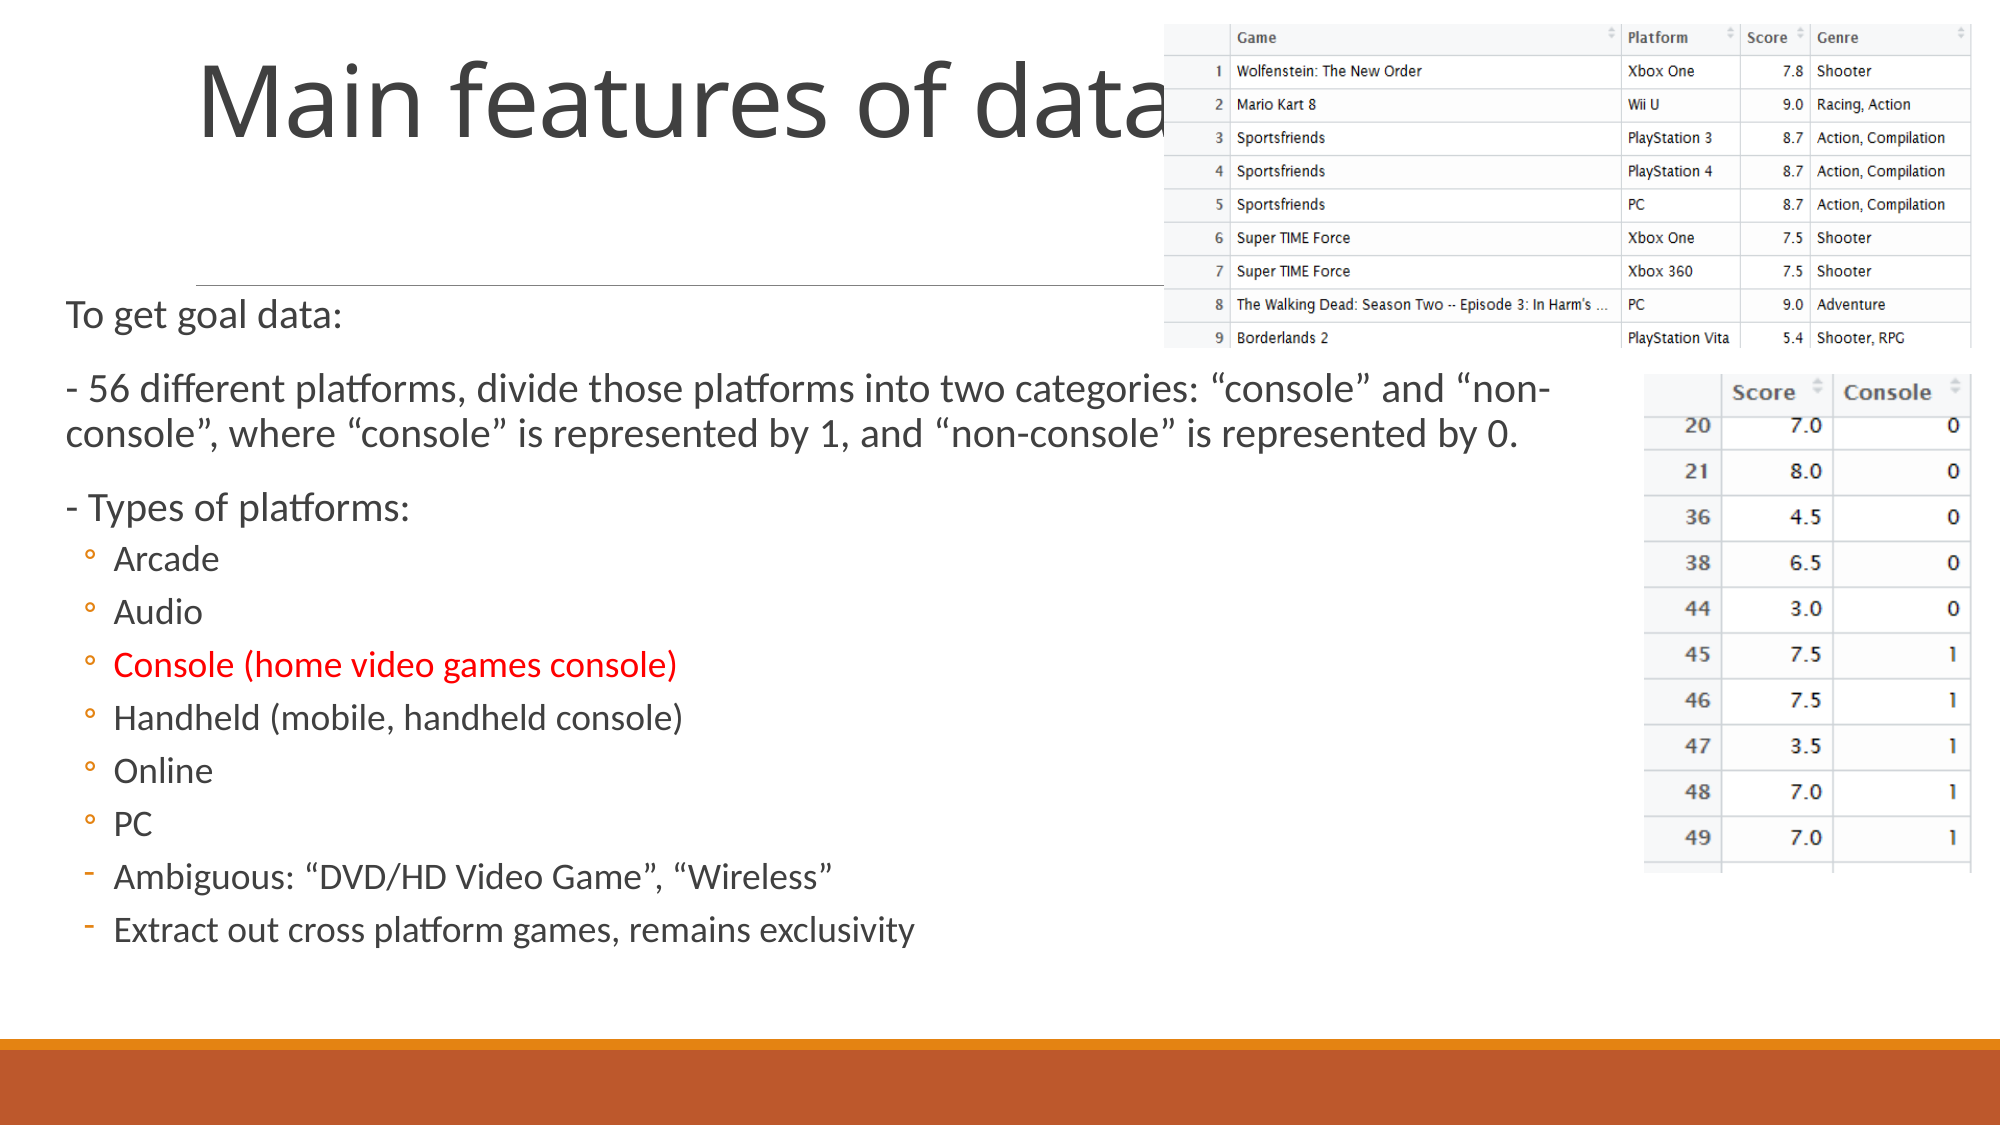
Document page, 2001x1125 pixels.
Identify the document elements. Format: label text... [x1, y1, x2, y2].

list To get goal data: - 56 different platforms, divide those platforms into two categories: “console” and “non-console”, where “console” is represented by 1, and “non-console” is represented by 0. - Types of platforms: Arcade Audio Console (home video games console) Handheld (mobile, handheld console) Online PC Ambiguous: “DVD/HD Video Game”, “Wireless” Extract out cross platform games, remains exclusivity [50, 285, 1616, 963]
title Main features of dataset [180, 47, 1161, 285]
picture [1644, 374, 1985, 874]
picture [1164, 23, 1986, 348]
